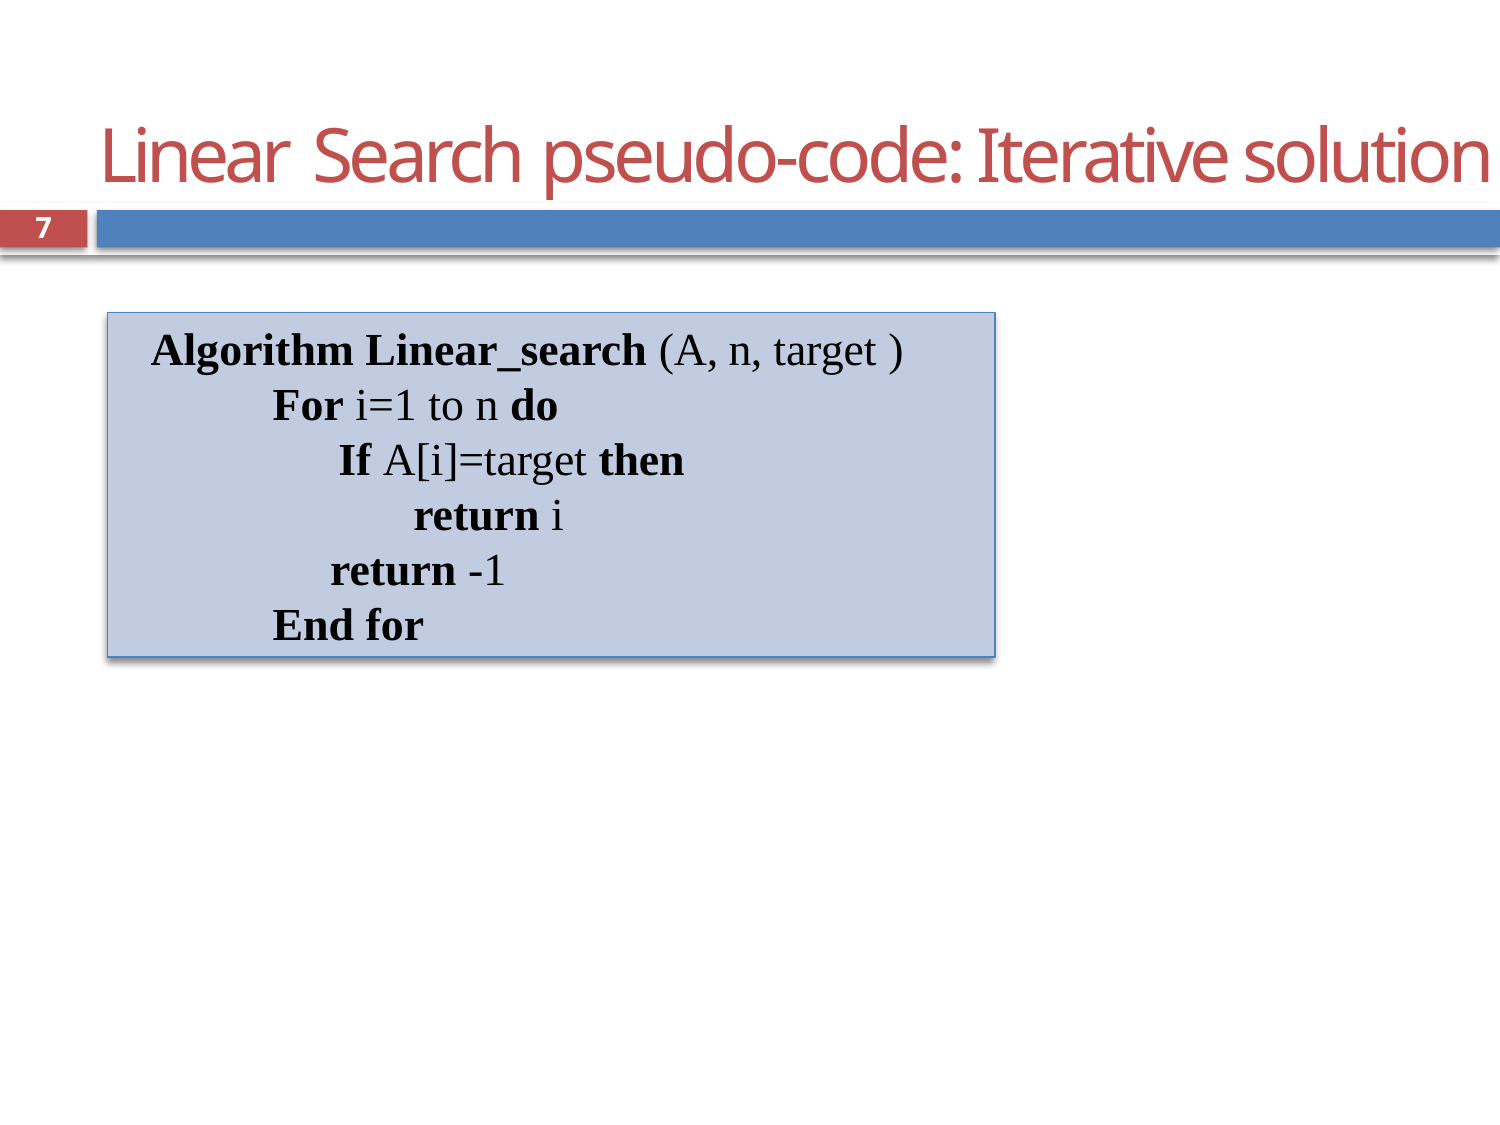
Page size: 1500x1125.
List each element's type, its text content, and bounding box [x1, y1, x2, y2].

title Linear Search pseudo-code: Iterative solution [96, 56, 1500, 247]
text_box Algorithm Linear_search (A, n, target ) For i=1 to n do If A[i]=target then return i return -1 End for [107, 312, 996, 658]
slide_number 7 [0, 208, 88, 249]
